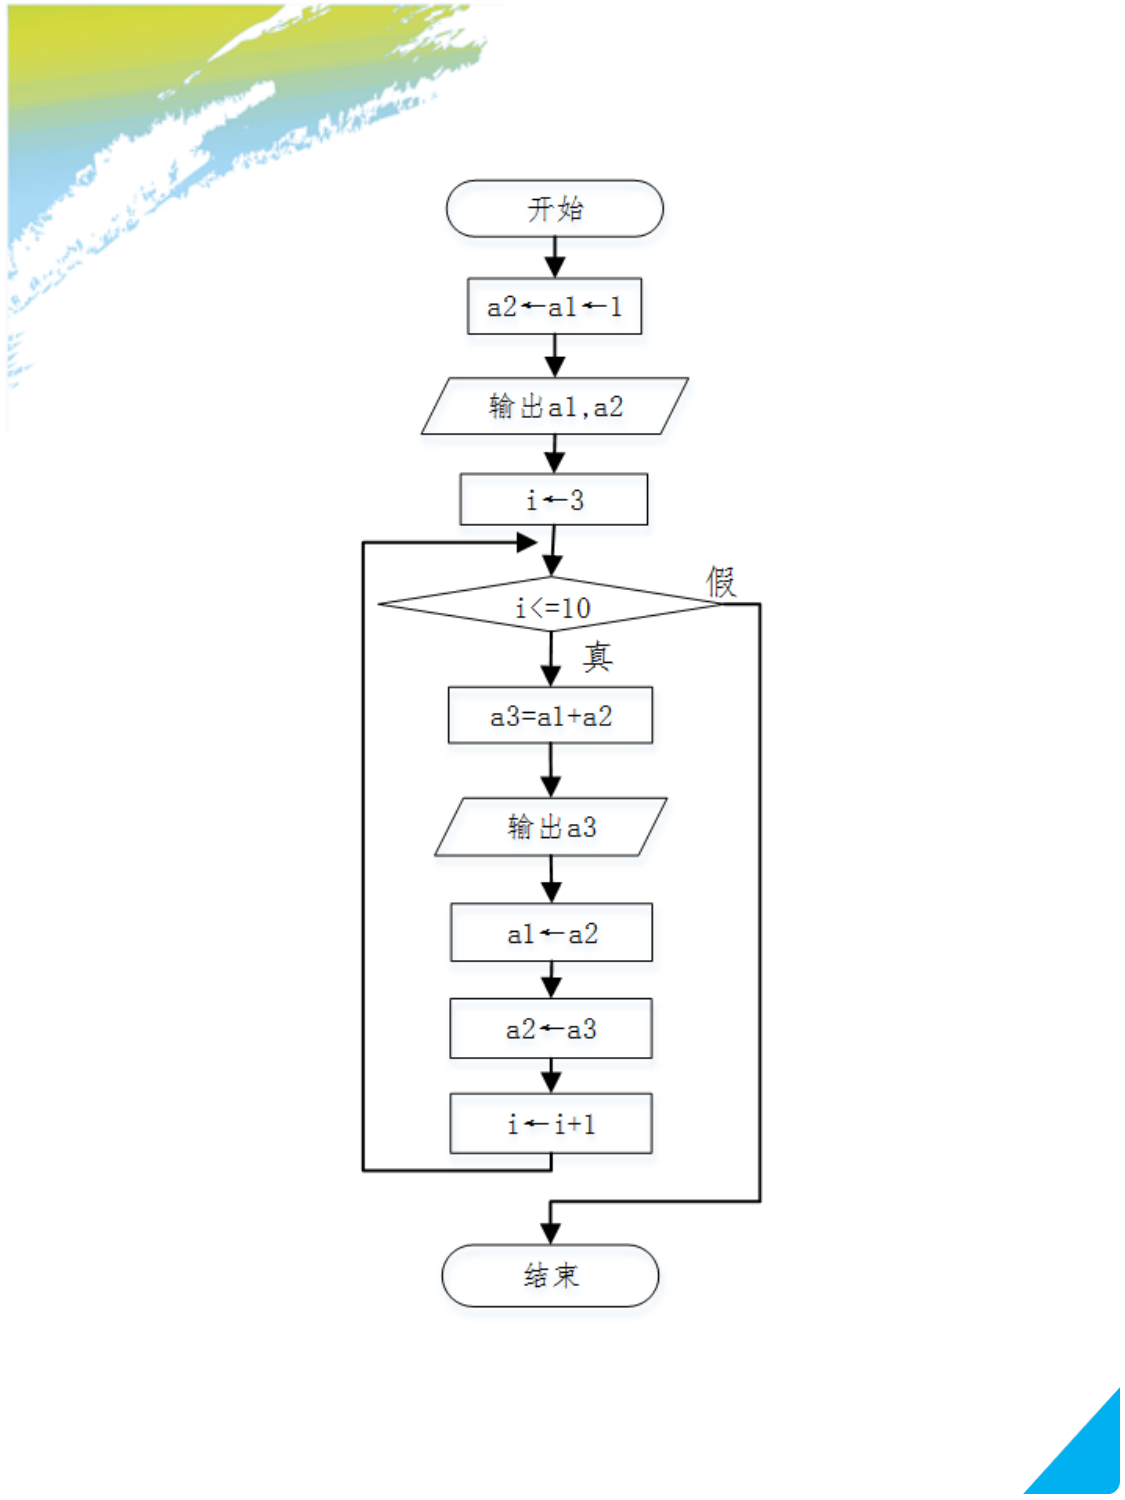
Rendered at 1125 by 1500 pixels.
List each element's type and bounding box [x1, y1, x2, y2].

text_box [0, 0, 521, 440]
picture [1114, 1487, 1120, 1494]
picture [337, 174, 788, 1325]
picture [1023, 1387, 1118, 1492]
